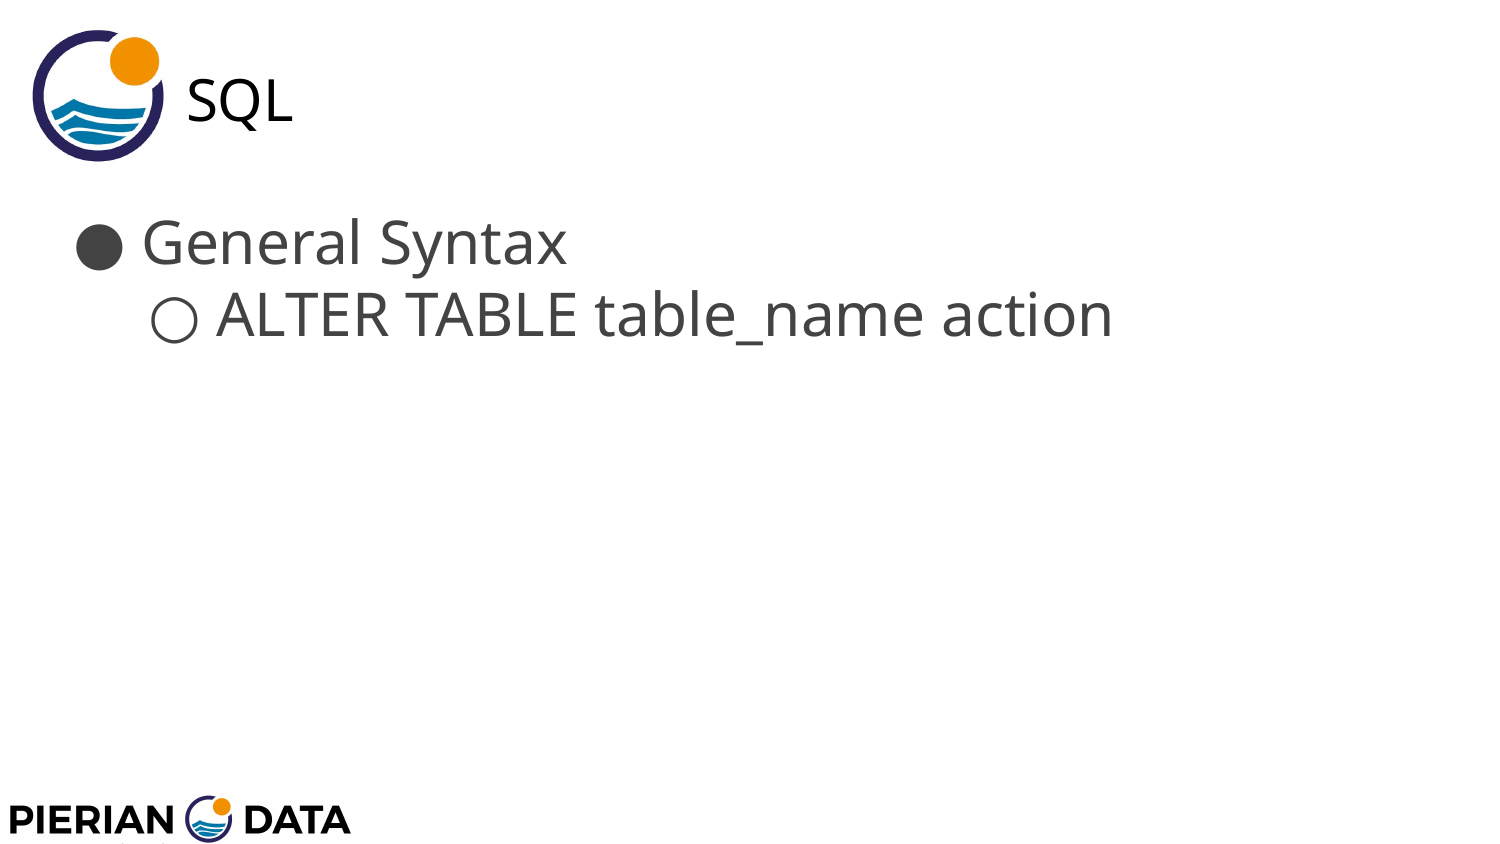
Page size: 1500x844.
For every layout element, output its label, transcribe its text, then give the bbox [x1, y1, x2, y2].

title SQL [176, 48, 1449, 143]
picture [24, 24, 172, 167]
picture [0, 787, 368, 844]
list General Syntax ALTER TABLE table_name action [51, 189, 1500, 750]
